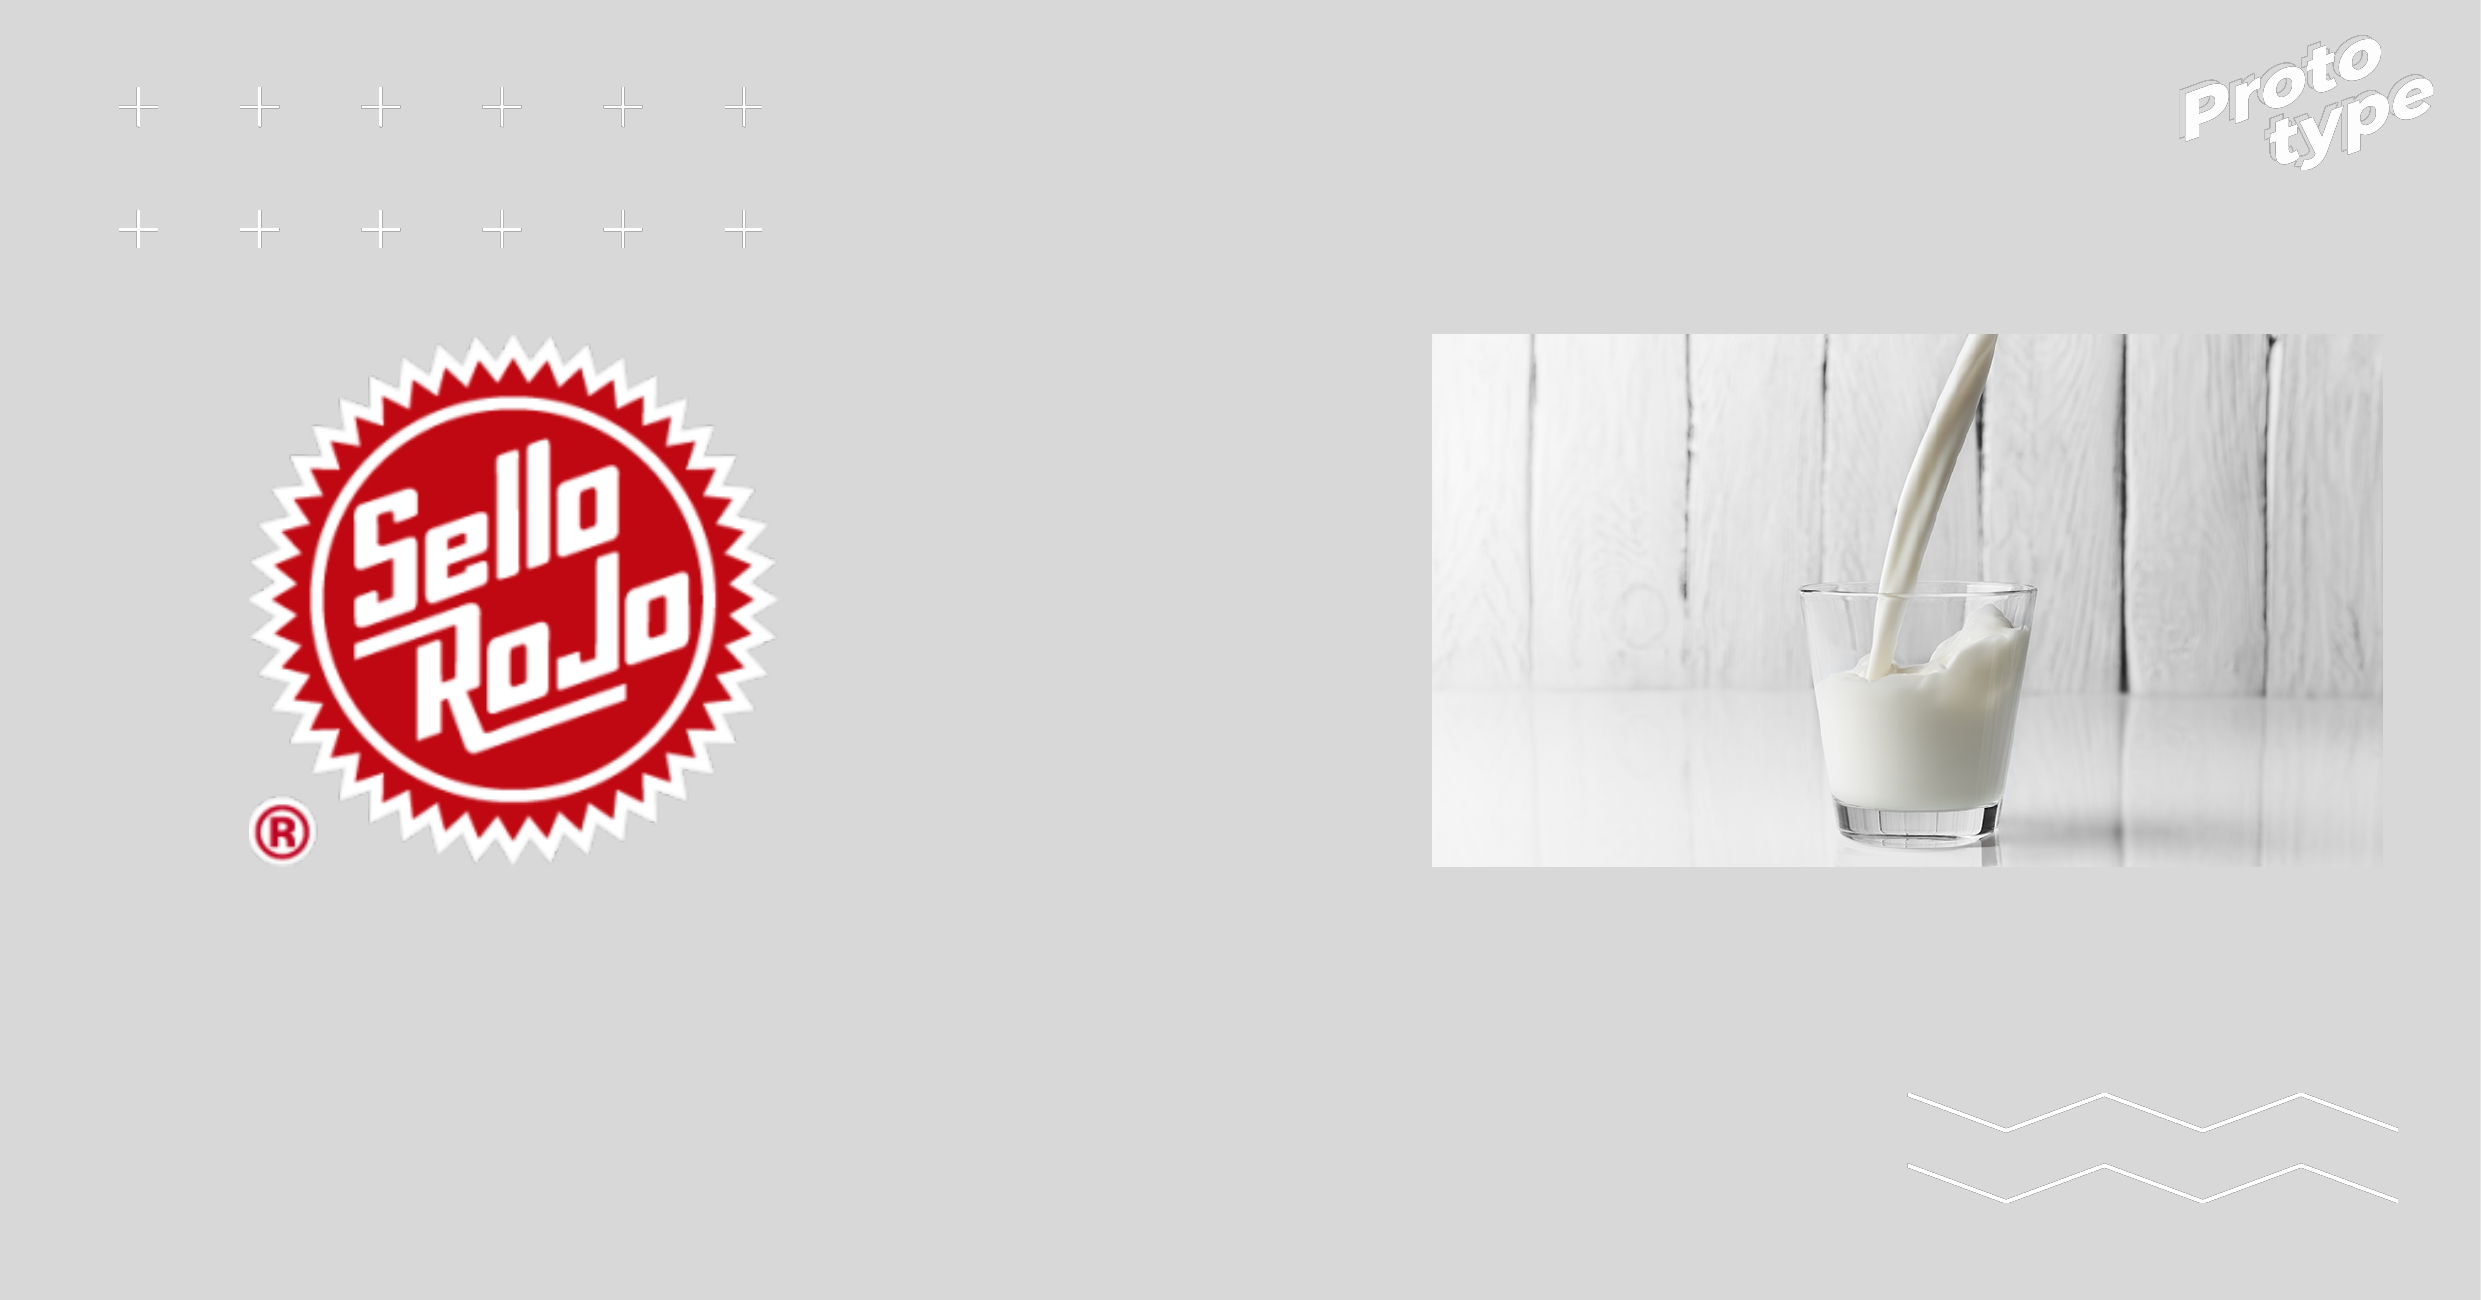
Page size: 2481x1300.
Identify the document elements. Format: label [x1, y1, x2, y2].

picture [2178, 35, 2433, 171]
picture [1432, 333, 2384, 867]
picture [248, 335, 780, 867]
picture [118, 87, 763, 249]
picture [1907, 1093, 2398, 1203]
